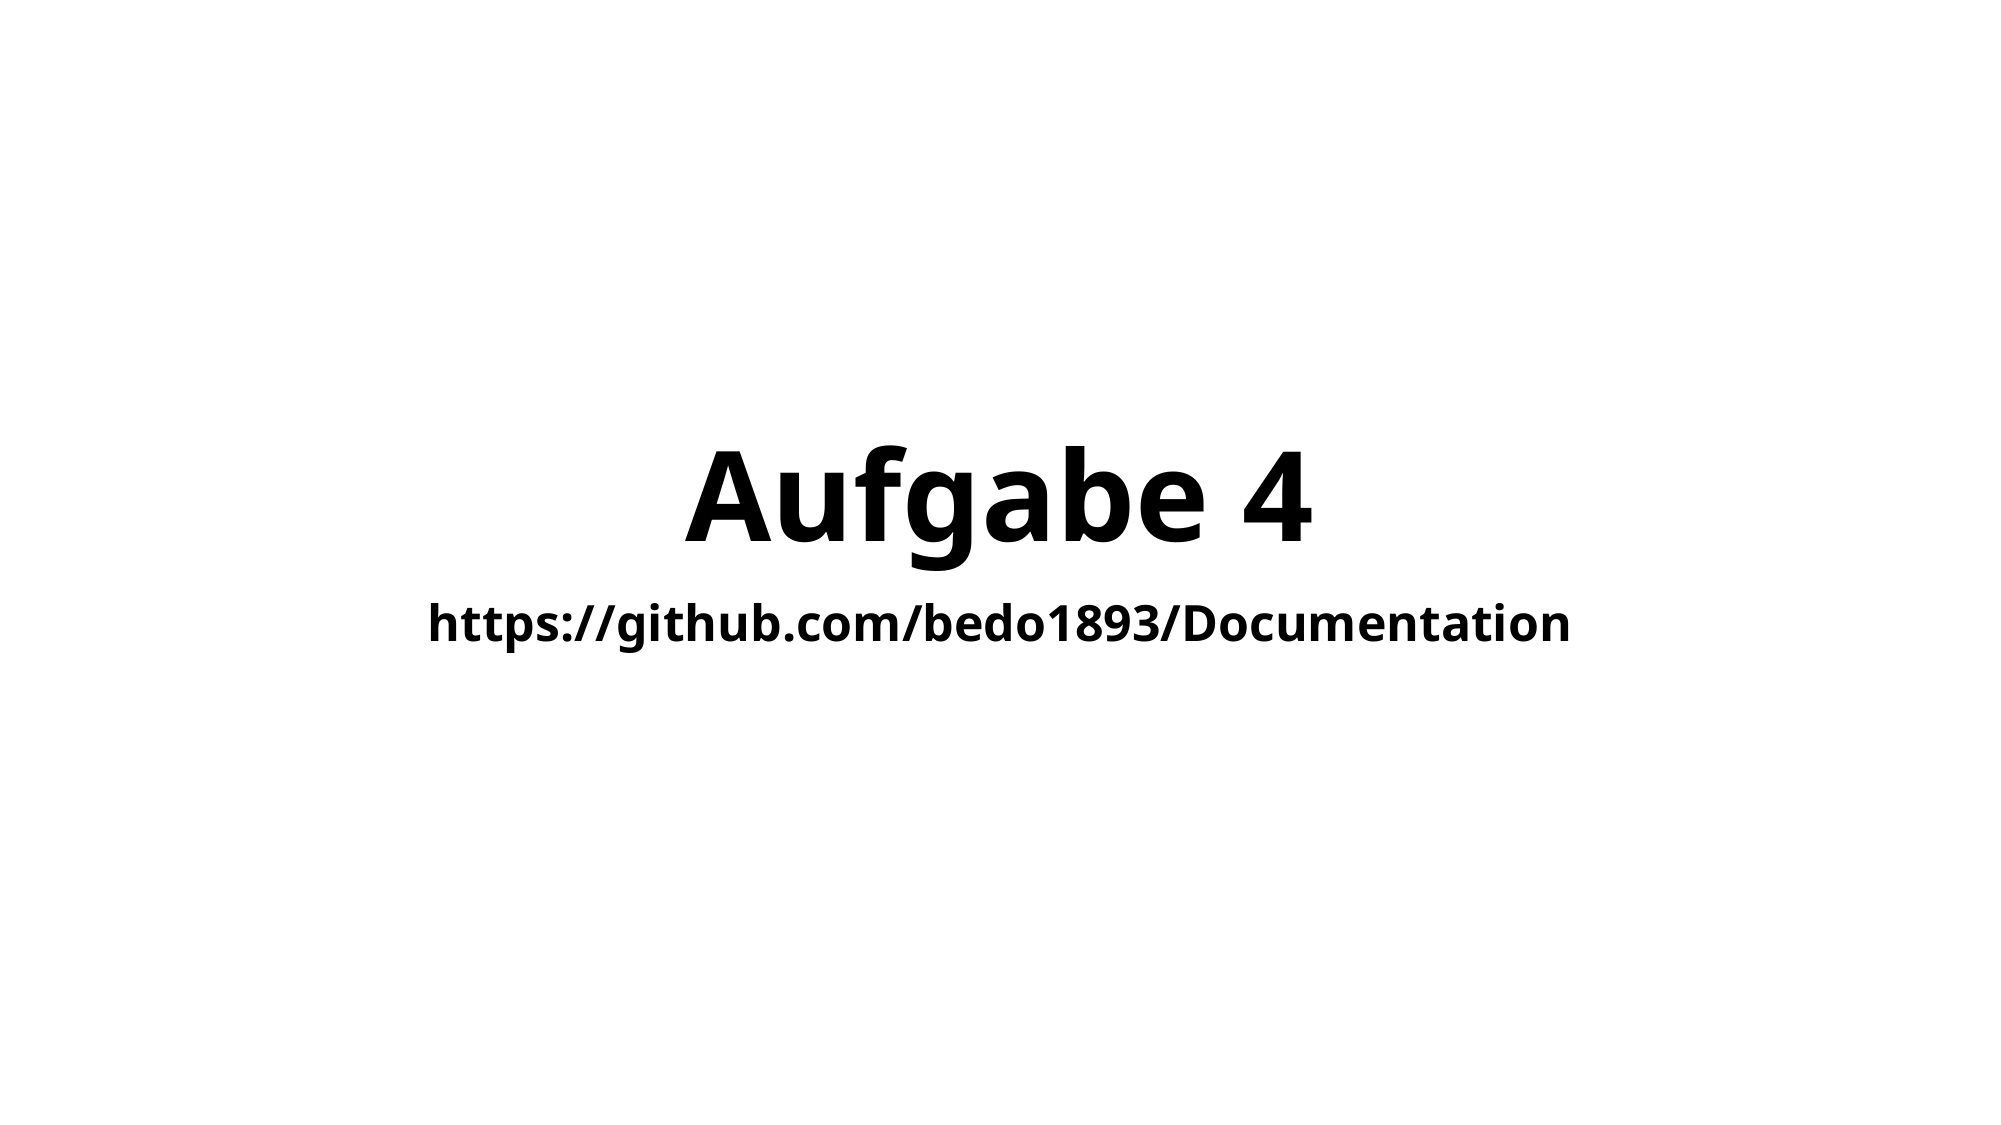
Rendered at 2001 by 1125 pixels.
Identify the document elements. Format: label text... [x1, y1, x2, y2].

title Aufgabe 4 [249, 184, 1750, 576]
subtitle https://github.com/bedo1893/Documentation [249, 590, 1750, 863]
